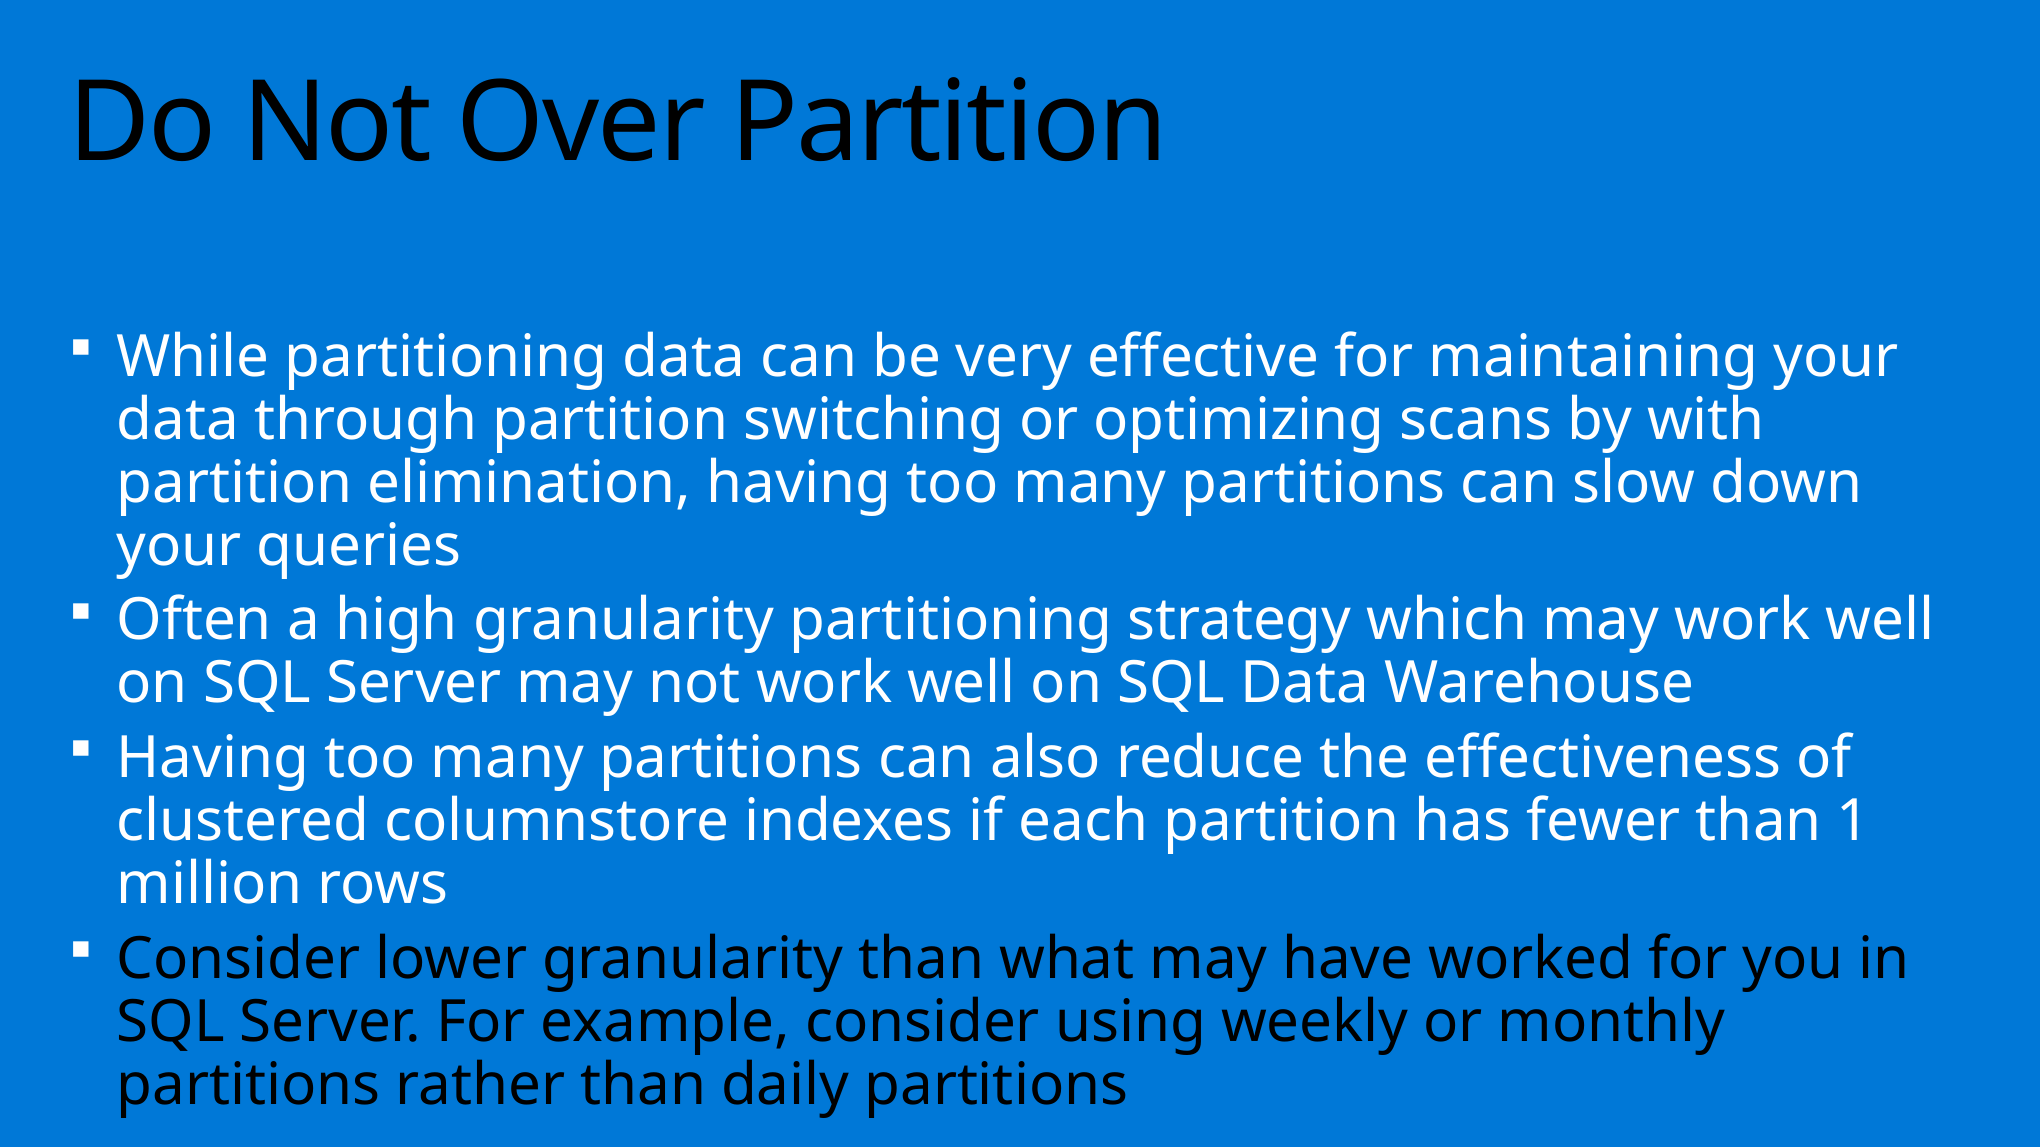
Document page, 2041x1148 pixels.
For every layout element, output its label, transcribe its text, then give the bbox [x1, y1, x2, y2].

title Do Not Over Partition [45, 48, 1996, 199]
list While partitioning data can be very effective for maintaining your data through partition switching or optimizing scans by with partition elimination, having too many partitions can slow down your queries Often a high granularity partitioning strategy which may work well on SQL Server may not work well on SQL Data Warehouse Having too many partitions can also reduce the effectiveness of clustered columnstore indexes if each partition has fewer than 1 million rows Consider lower granularity than what may have worked for you in SQL Server. For example, consider using weekly or monthly partitions rather than daily partitions [45, 311, 1996, 1132]
